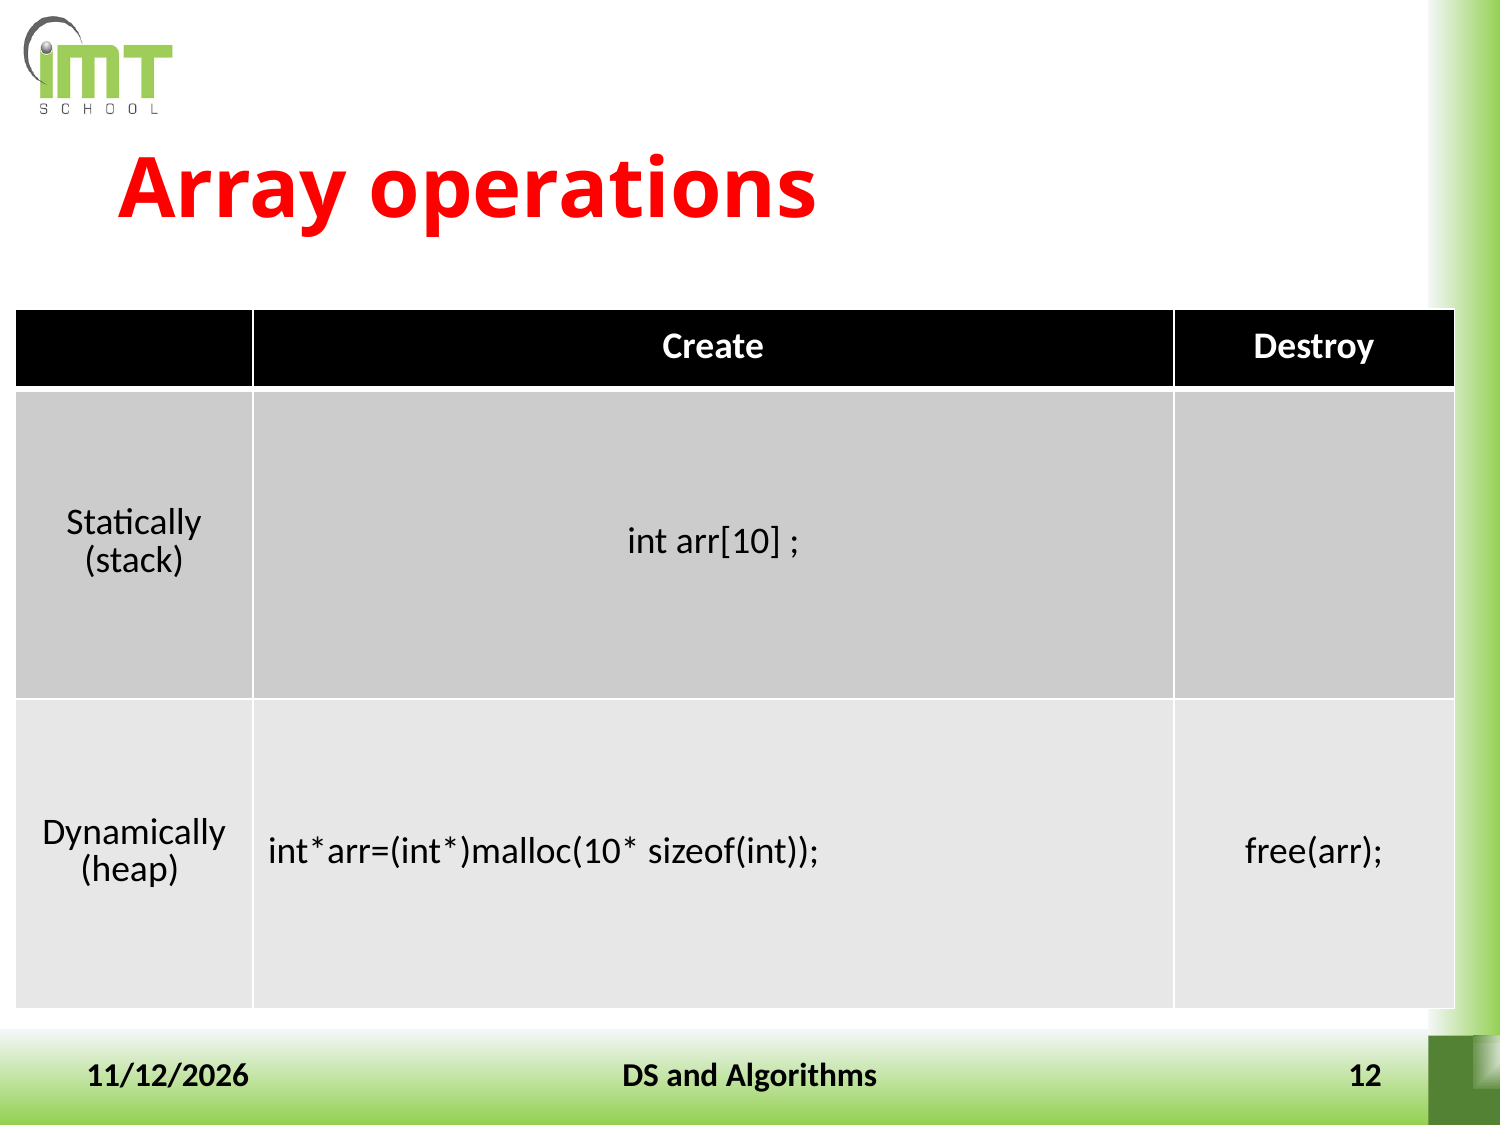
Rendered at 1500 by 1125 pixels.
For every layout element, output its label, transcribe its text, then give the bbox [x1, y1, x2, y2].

table_cell free(arr); [1175, 700, 1454, 1008]
slide_number 10-Jan-2022 [71, 1042, 409, 1103]
table_cell Dynamically (heap) [16, 700, 252, 1008]
table_cell [1175, 392, 1454, 698]
picture [17, 0, 175, 121]
footer DS and Algorithms [496, 1042, 1004, 1103]
title Array operations [103, 82, 1397, 300]
table_cell int arr[10] ; [254, 392, 1173, 698]
table_cell int*arr=(int*)malloc(10* sizeof(int)); [254, 700, 1173, 1008]
table_header Create [254, 310, 1173, 386]
table_cell Statically (stack) [16, 392, 252, 698]
table_header Destroy [1175, 310, 1454, 386]
slide_number 12 [1059, 1042, 1397, 1103]
table_header [16, 310, 252, 386]
